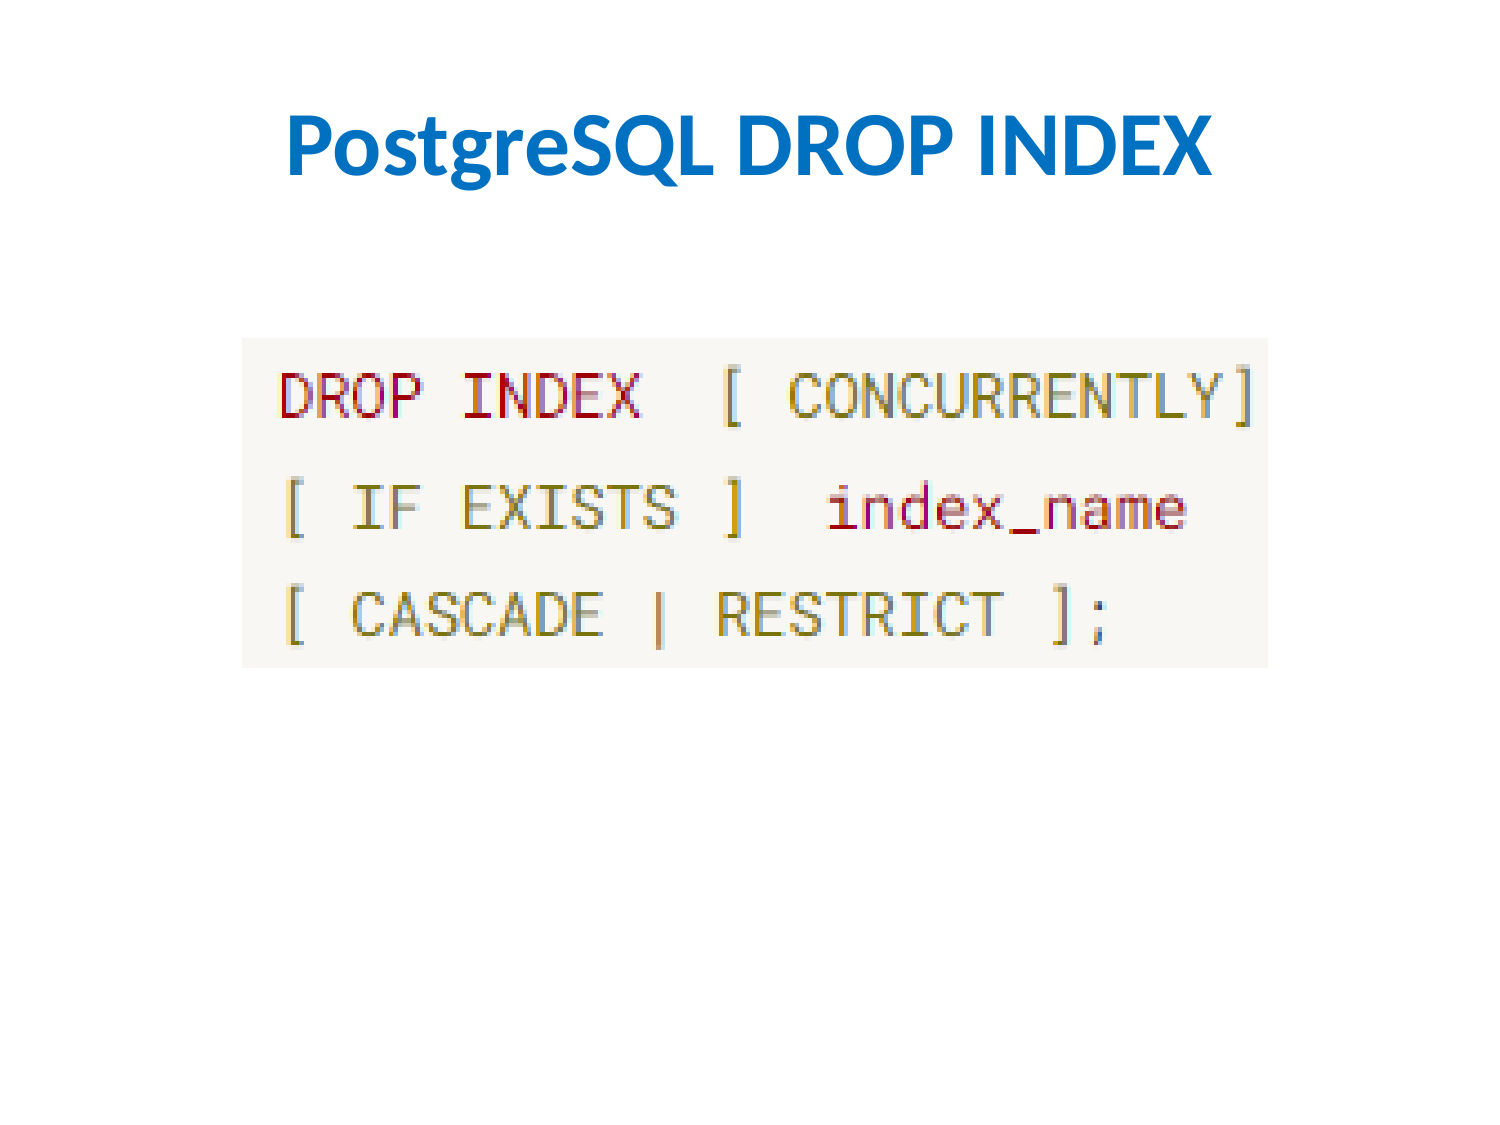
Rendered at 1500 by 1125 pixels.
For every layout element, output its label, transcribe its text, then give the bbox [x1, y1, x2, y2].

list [241, 337, 1268, 669]
title PostgreSQL DROP INDEX [75, 45, 1425, 233]
